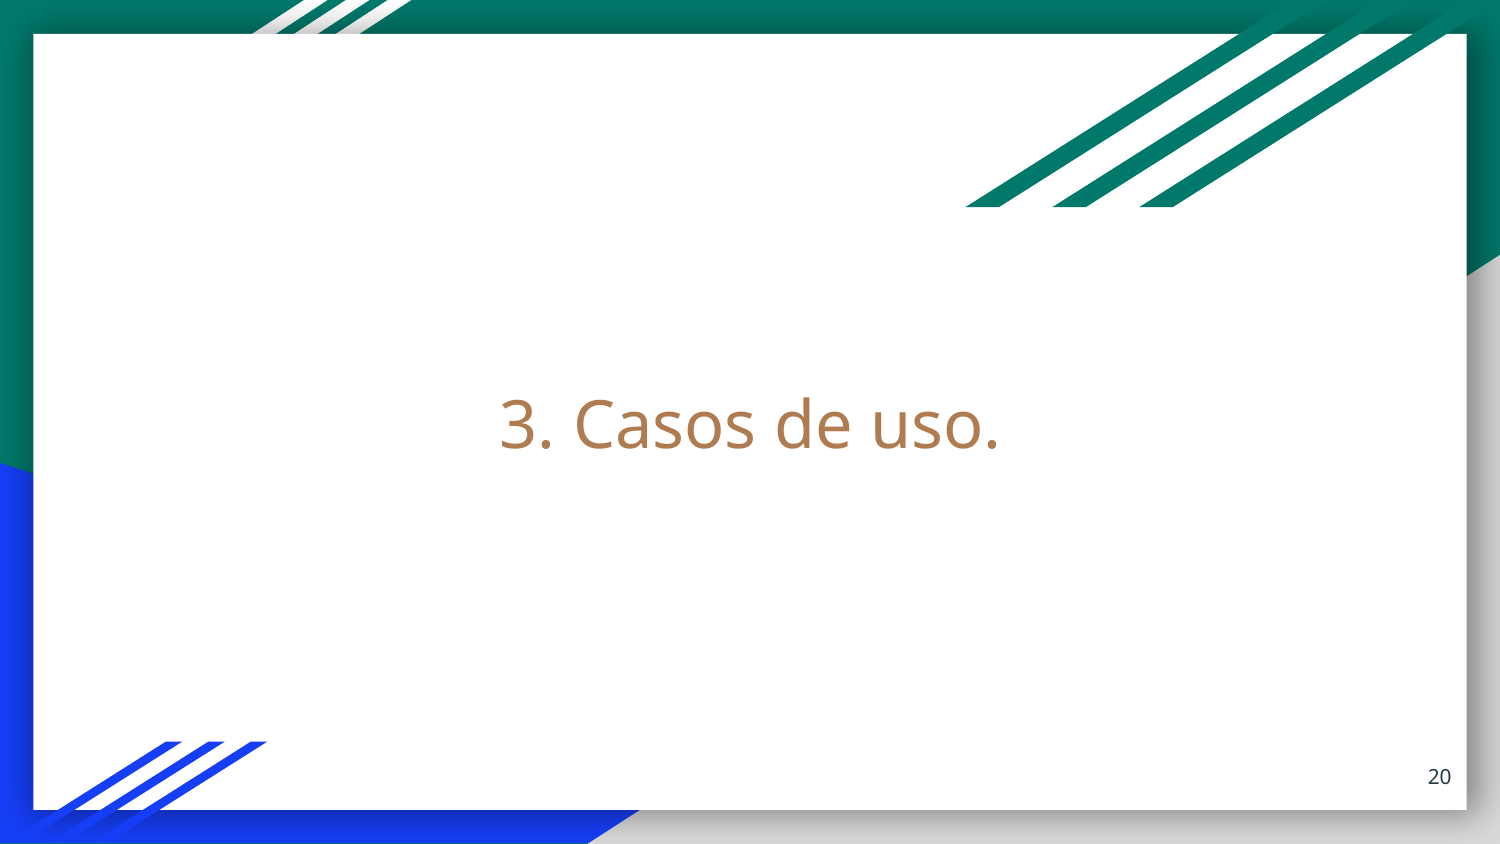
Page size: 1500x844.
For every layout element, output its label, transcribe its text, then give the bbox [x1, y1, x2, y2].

slide_number ‹#› [1376, 745, 1467, 810]
title 3. Casos de uso. [228, 213, 1274, 630]
